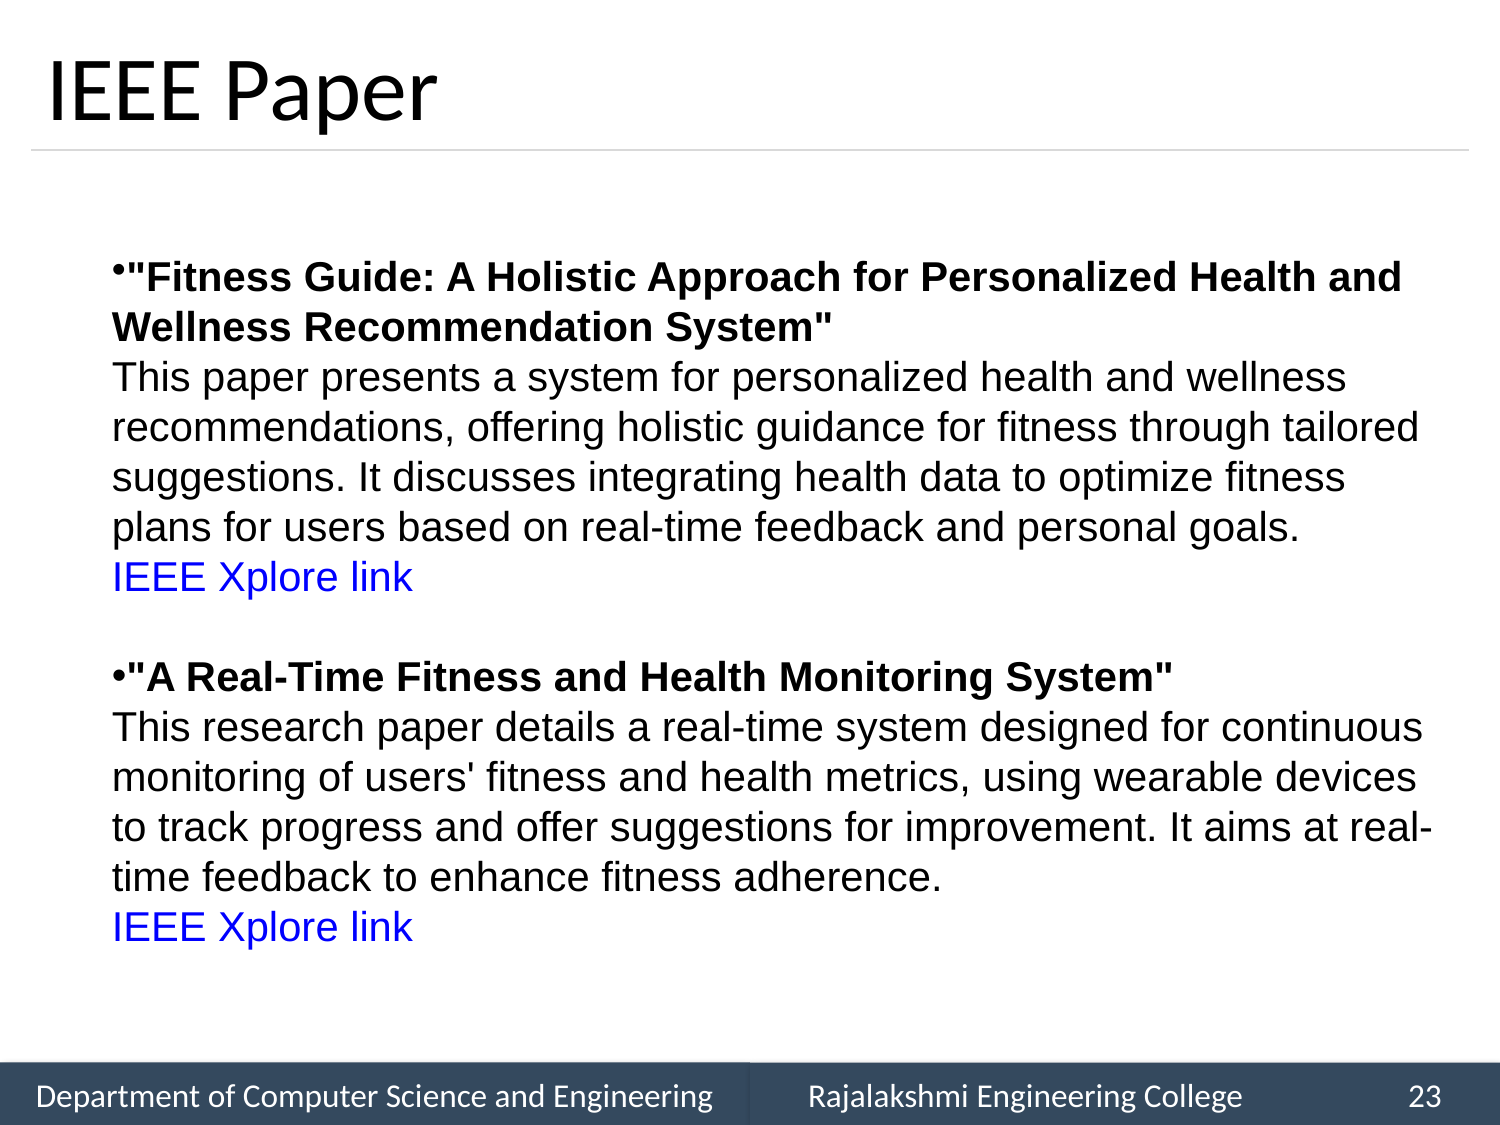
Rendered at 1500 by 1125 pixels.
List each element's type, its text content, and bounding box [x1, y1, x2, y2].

list "Fitness Guide: A Holistic Approach for Personalized Health and Wellness Recommendation System" This paper presents a system for personalized health and wellness recommendations, offering holistic guidance for fitness through tailored suggestions. It discusses integrating health data to optimize fitness plans for users based on real-time feedback and personal goals. IEEE Xplore link​ "A Real-Time Fitness and Health Monitoring System" This research paper details a real-time system designed for continuous monitoring of users' fitness and health metrics, using wearable devices to track progress and offer suggestions for improvement. It aims at real-time feedback to enhance fitness adherence. IEEE Xplore link [31, 242, 1469, 958]
title IEEE Paper [31, 17, 1469, 150]
